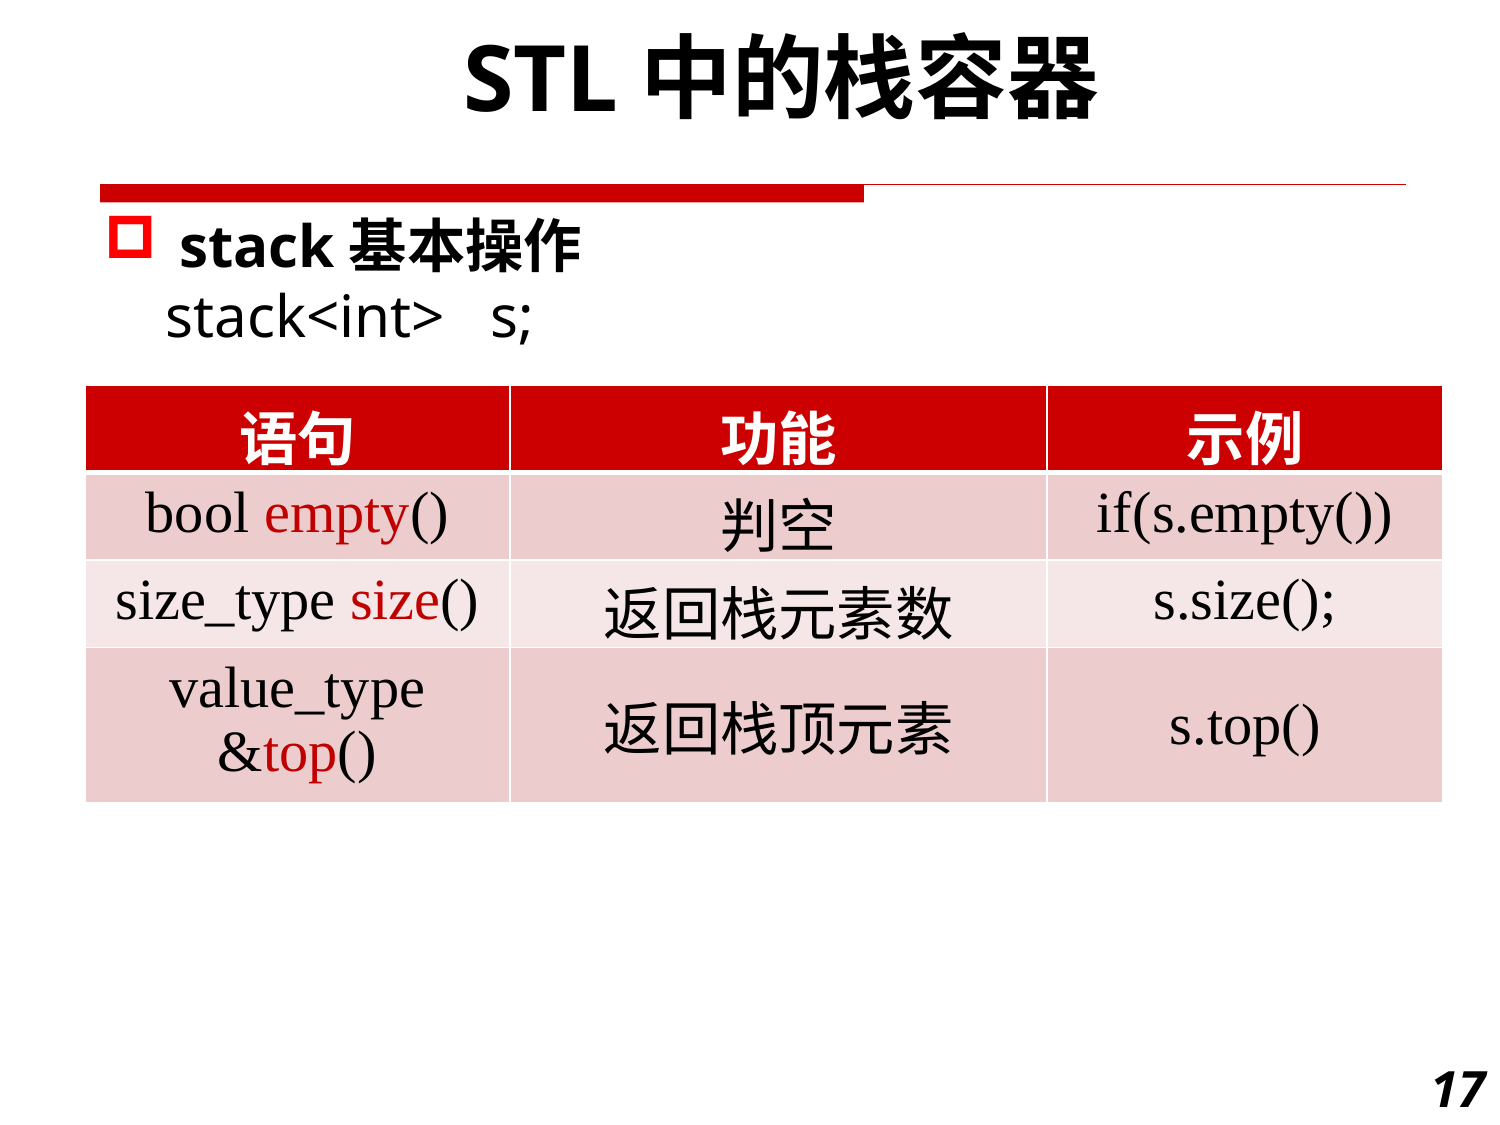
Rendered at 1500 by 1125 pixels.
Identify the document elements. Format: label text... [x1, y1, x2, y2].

table_cell 返回栈顶元素 [511, 648, 1046, 802]
table_header 语句 [86, 386, 509, 470]
table_cell size_type size() [86, 561, 509, 647]
table_header 功能 [511, 386, 1046, 470]
table_cell s.size(); [1048, 561, 1442, 647]
text_box stack基本操作 stack<int> s; [89, 202, 1497, 357]
table_cell value_type &top() [86, 648, 509, 802]
table_cell s.top() [1048, 648, 1442, 802]
text_box STL中的栈容器 [99, 24, 1463, 150]
table_cell if(s.empty()) [1048, 475, 1442, 559]
table_cell 返回栈元素数 [511, 561, 1046, 647]
table_header 示例 [1048, 386, 1442, 470]
table_cell 判空 [511, 475, 1046, 559]
text_box 17 [1400, 1049, 1500, 1125]
table_cell bool empty() [86, 475, 509, 559]
